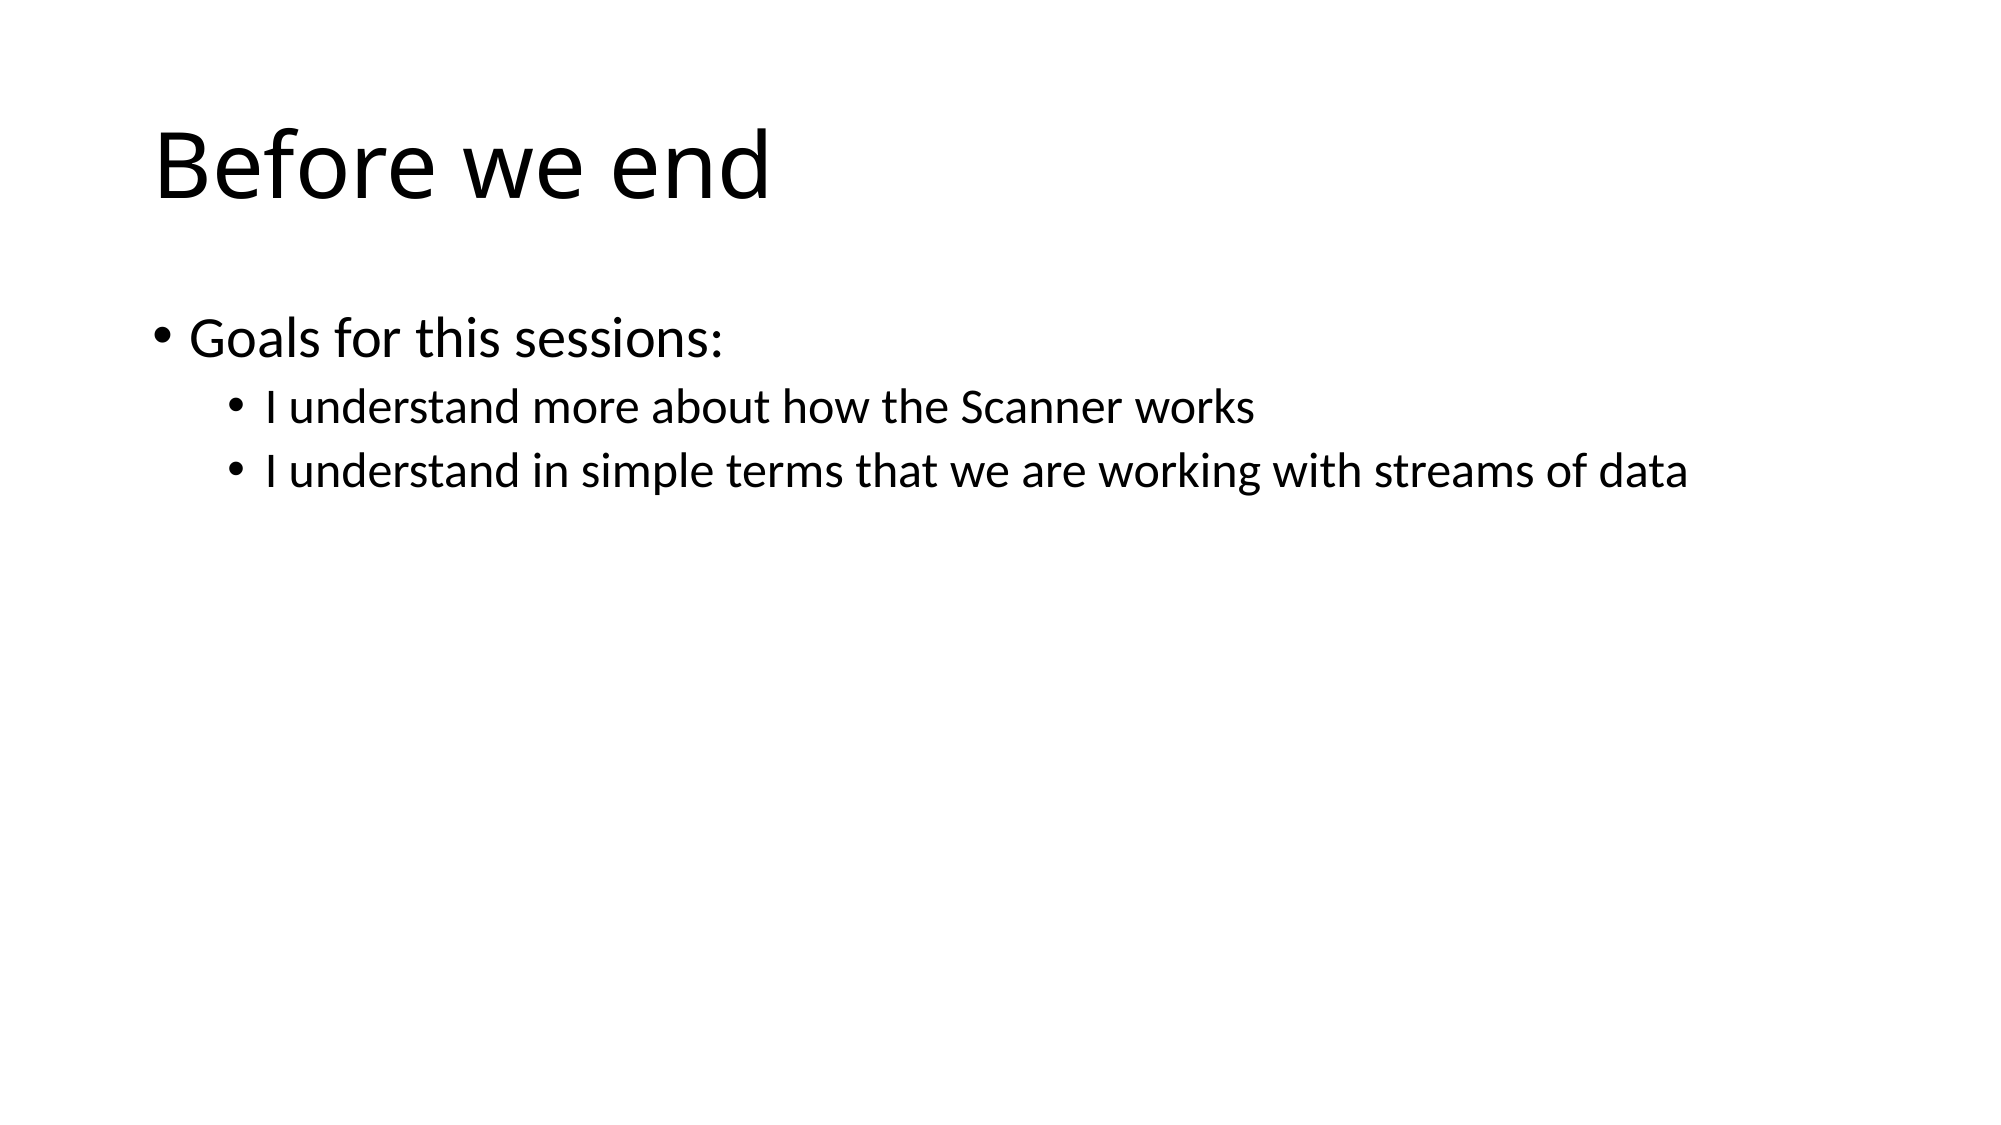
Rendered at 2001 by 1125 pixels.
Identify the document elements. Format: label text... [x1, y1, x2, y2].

title Before we end [137, 59, 1863, 278]
list Goals for this sessions: I understand more about how the Scanner works I understand in simple terms that we are working with streams of data [137, 299, 1863, 1014]
